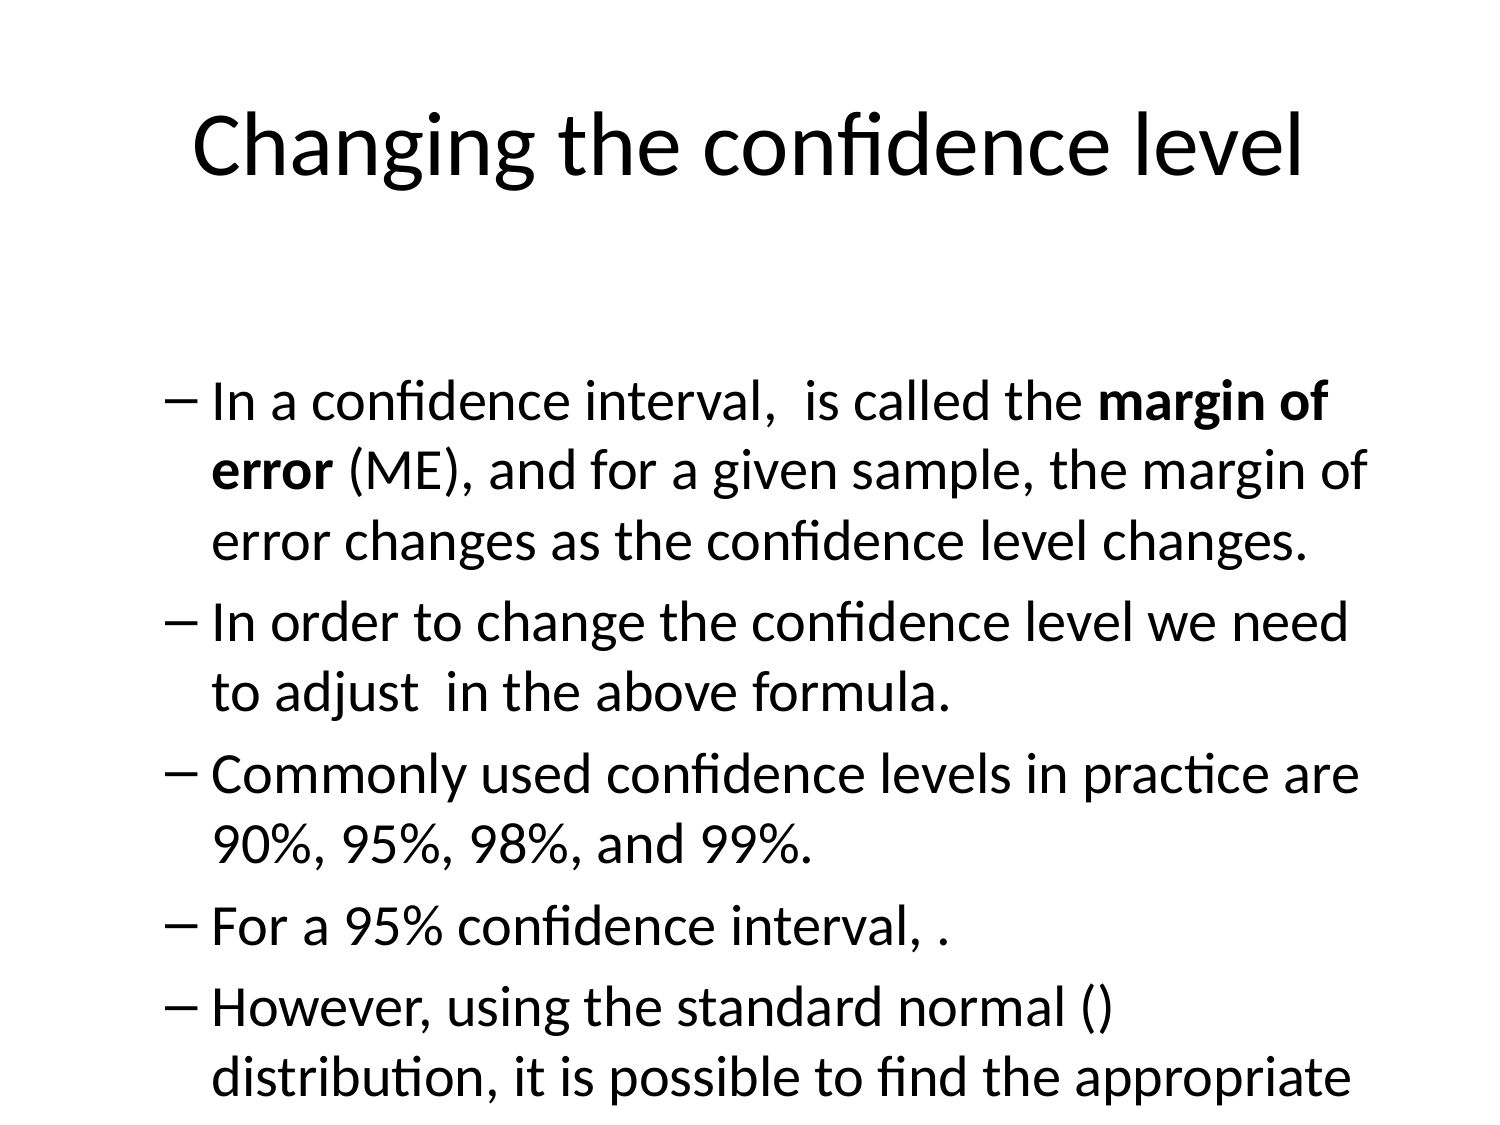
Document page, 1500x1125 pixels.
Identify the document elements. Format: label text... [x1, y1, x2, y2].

title Changing the confidence level [75, 45, 1425, 233]
